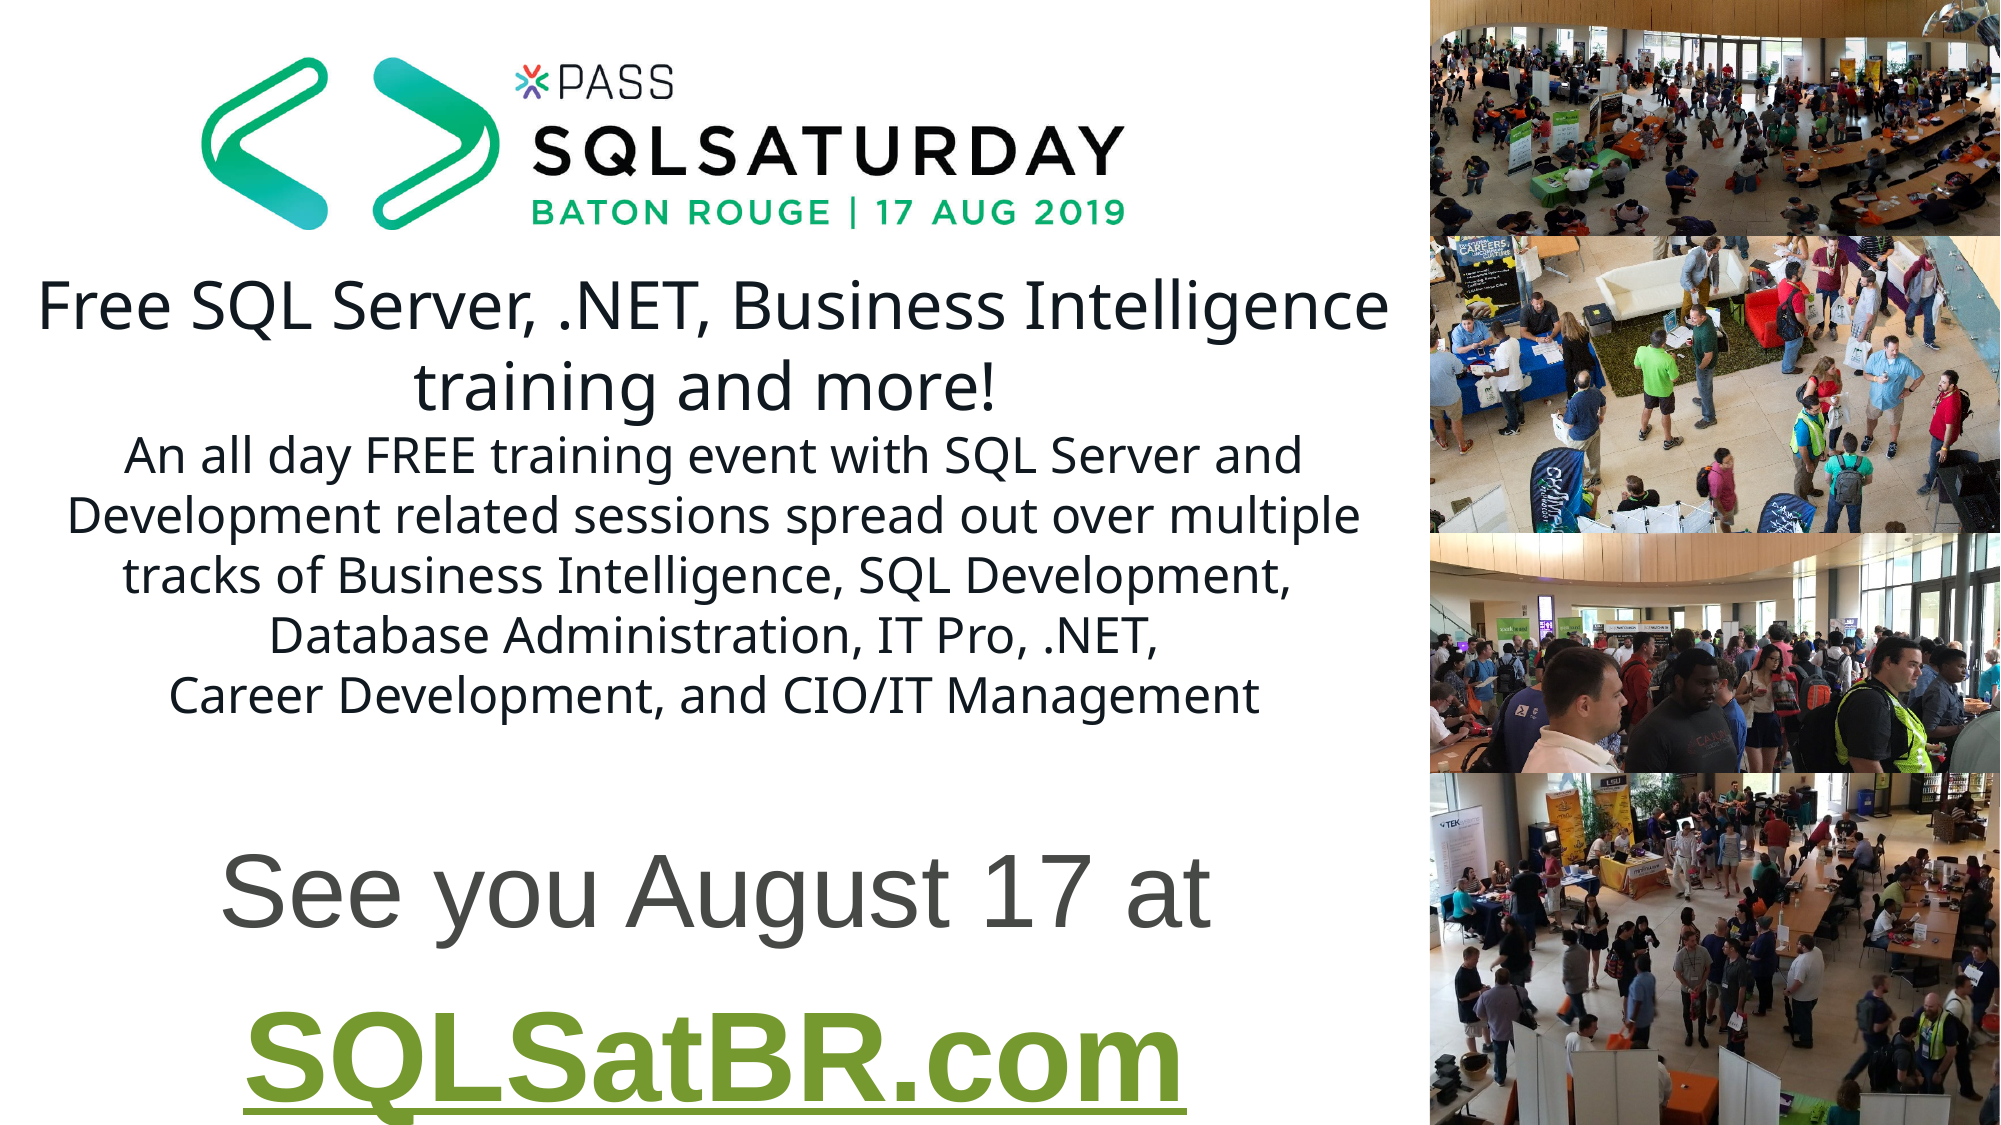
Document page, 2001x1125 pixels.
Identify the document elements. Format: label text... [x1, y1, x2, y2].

text_box Free SQL Server, .NET, Business Intelligence training and more! An all day FREE training event with SQL Server and Development related sessions spread out over multiple tracks of Business Intelligence, SQL Development, Database Administration, IT Pro, .NET, Career Development, and CIO/IT Management [0, 256, 1424, 731]
picture [1429, 0, 2000, 1125]
picture [143, 0, 1286, 287]
list See you August 17 at SQLSatBR.com [0, 815, 1424, 1125]
